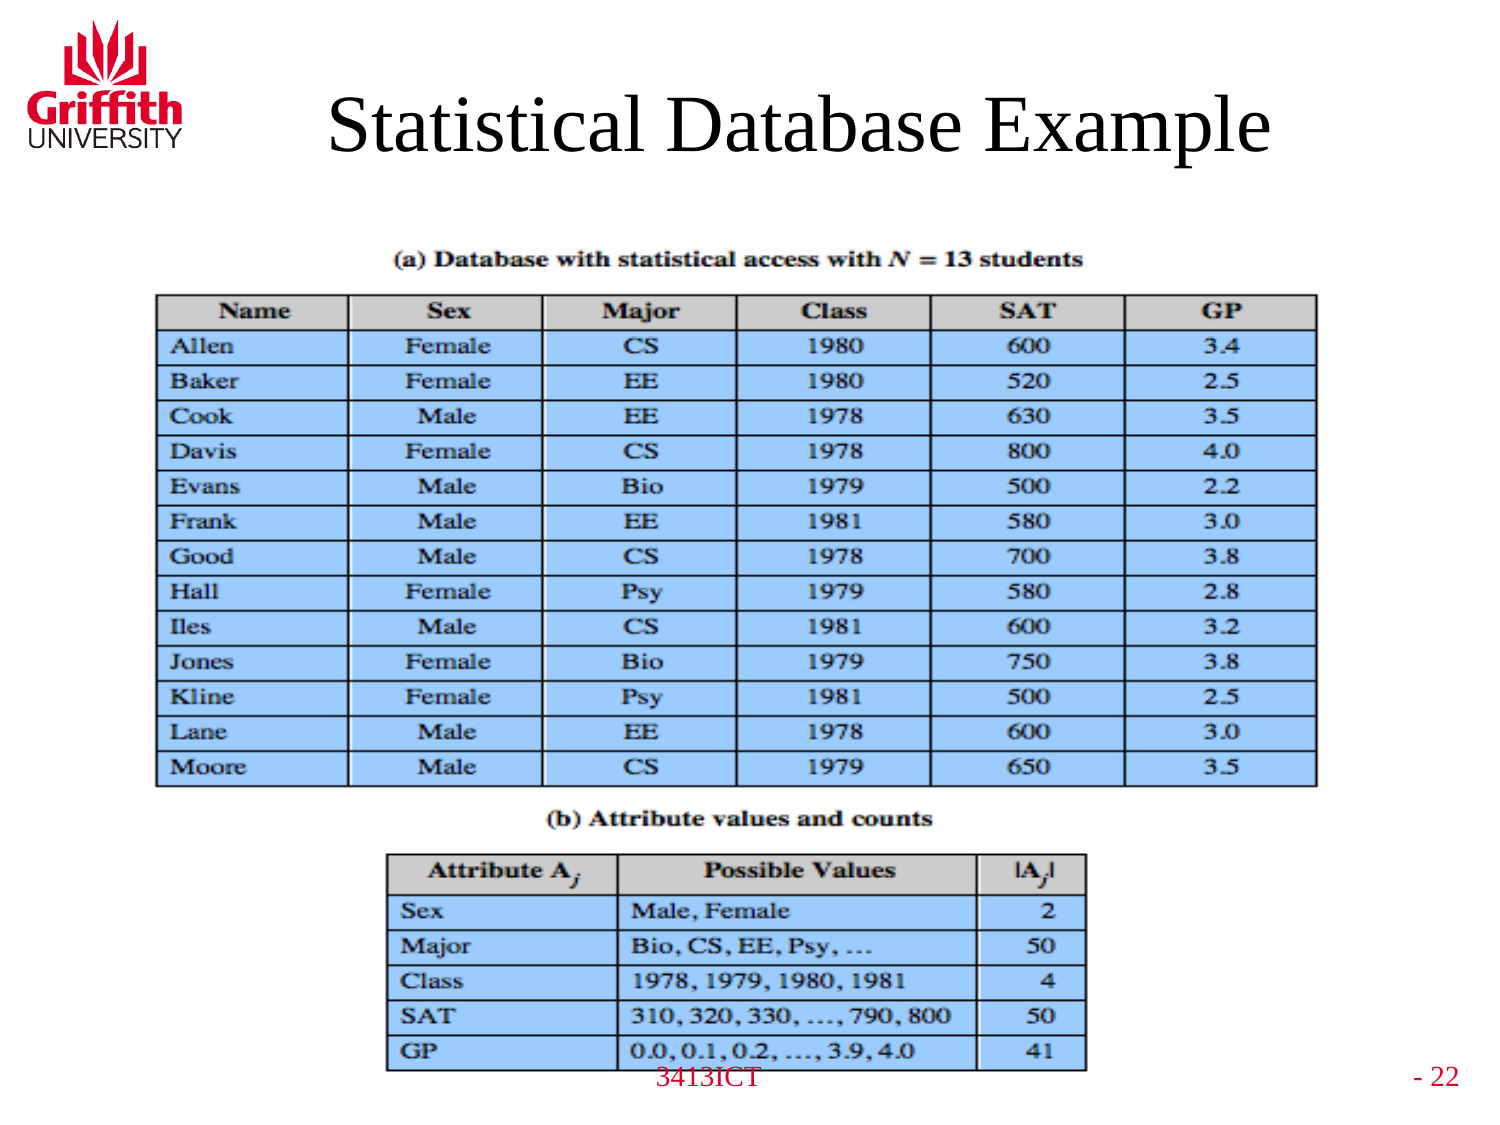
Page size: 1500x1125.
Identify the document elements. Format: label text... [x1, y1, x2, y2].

picture [64, 207, 1412, 1095]
picture [23, 15, 186, 151]
slide_number 22 [1414, 1049, 1476, 1101]
title Statistical Database Example [187, 24, 1412, 207]
